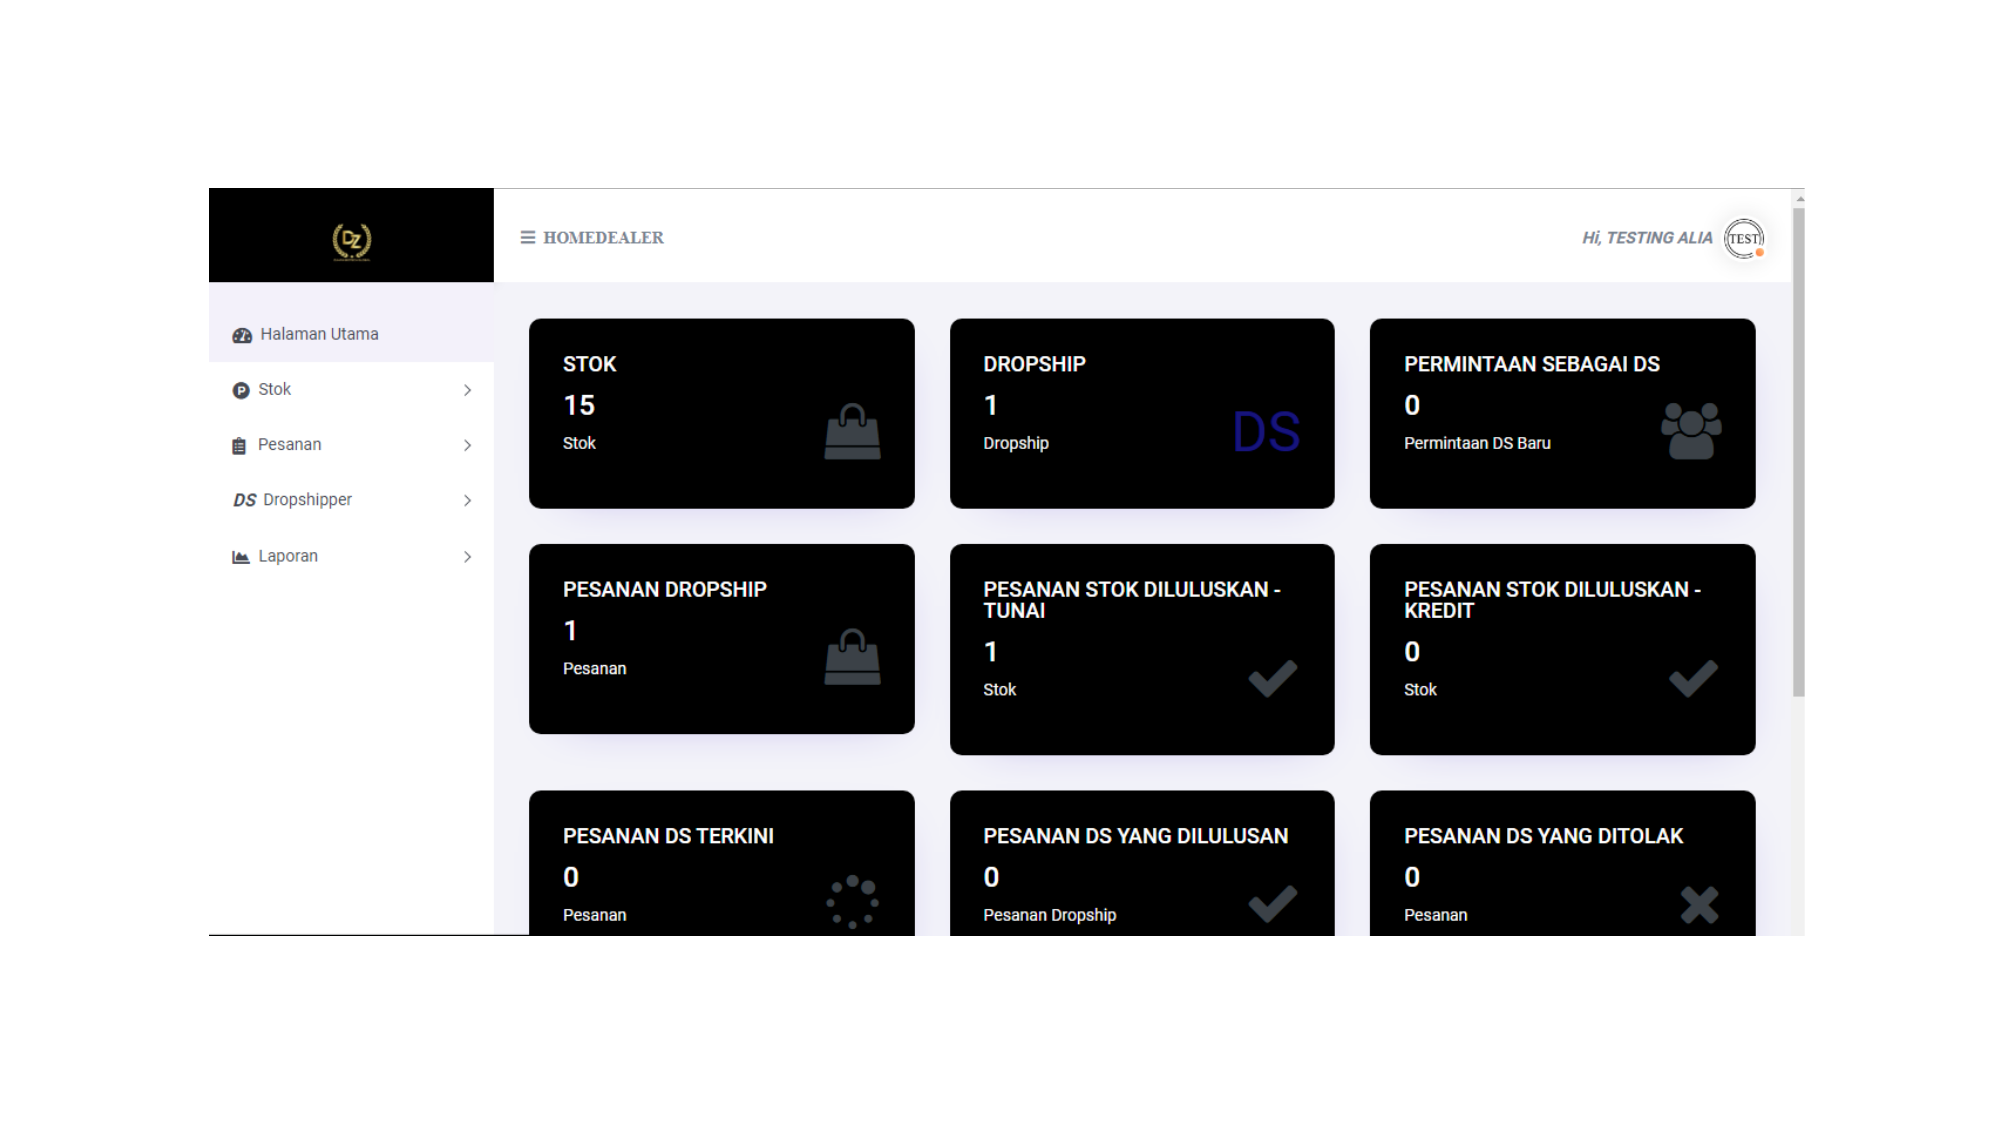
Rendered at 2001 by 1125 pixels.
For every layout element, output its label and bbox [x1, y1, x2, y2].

picture [209, 187, 1805, 936]
